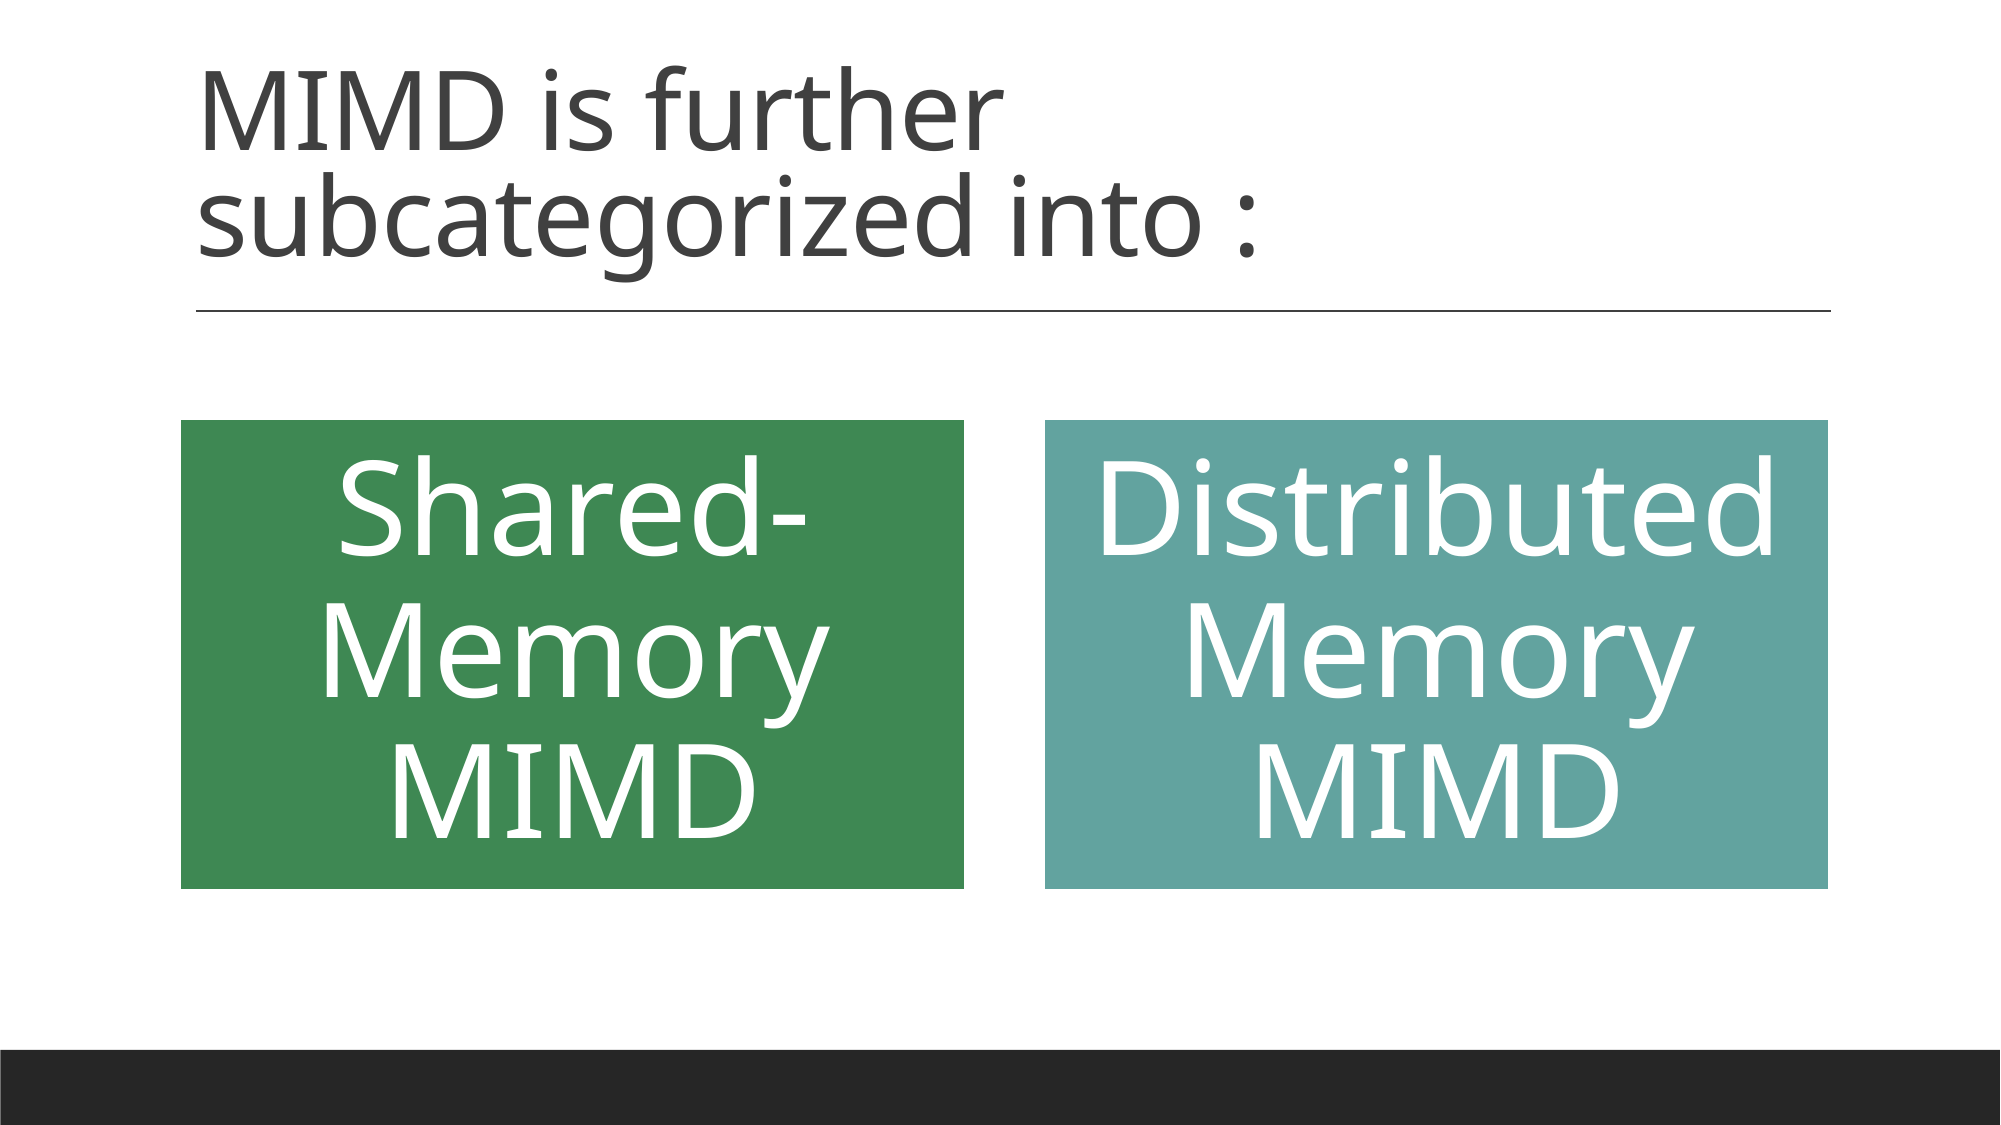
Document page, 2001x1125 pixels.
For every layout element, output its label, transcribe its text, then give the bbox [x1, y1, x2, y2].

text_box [179, 343, 1831, 966]
title MIMD is further subcategorized into : [180, 47, 1830, 285]
